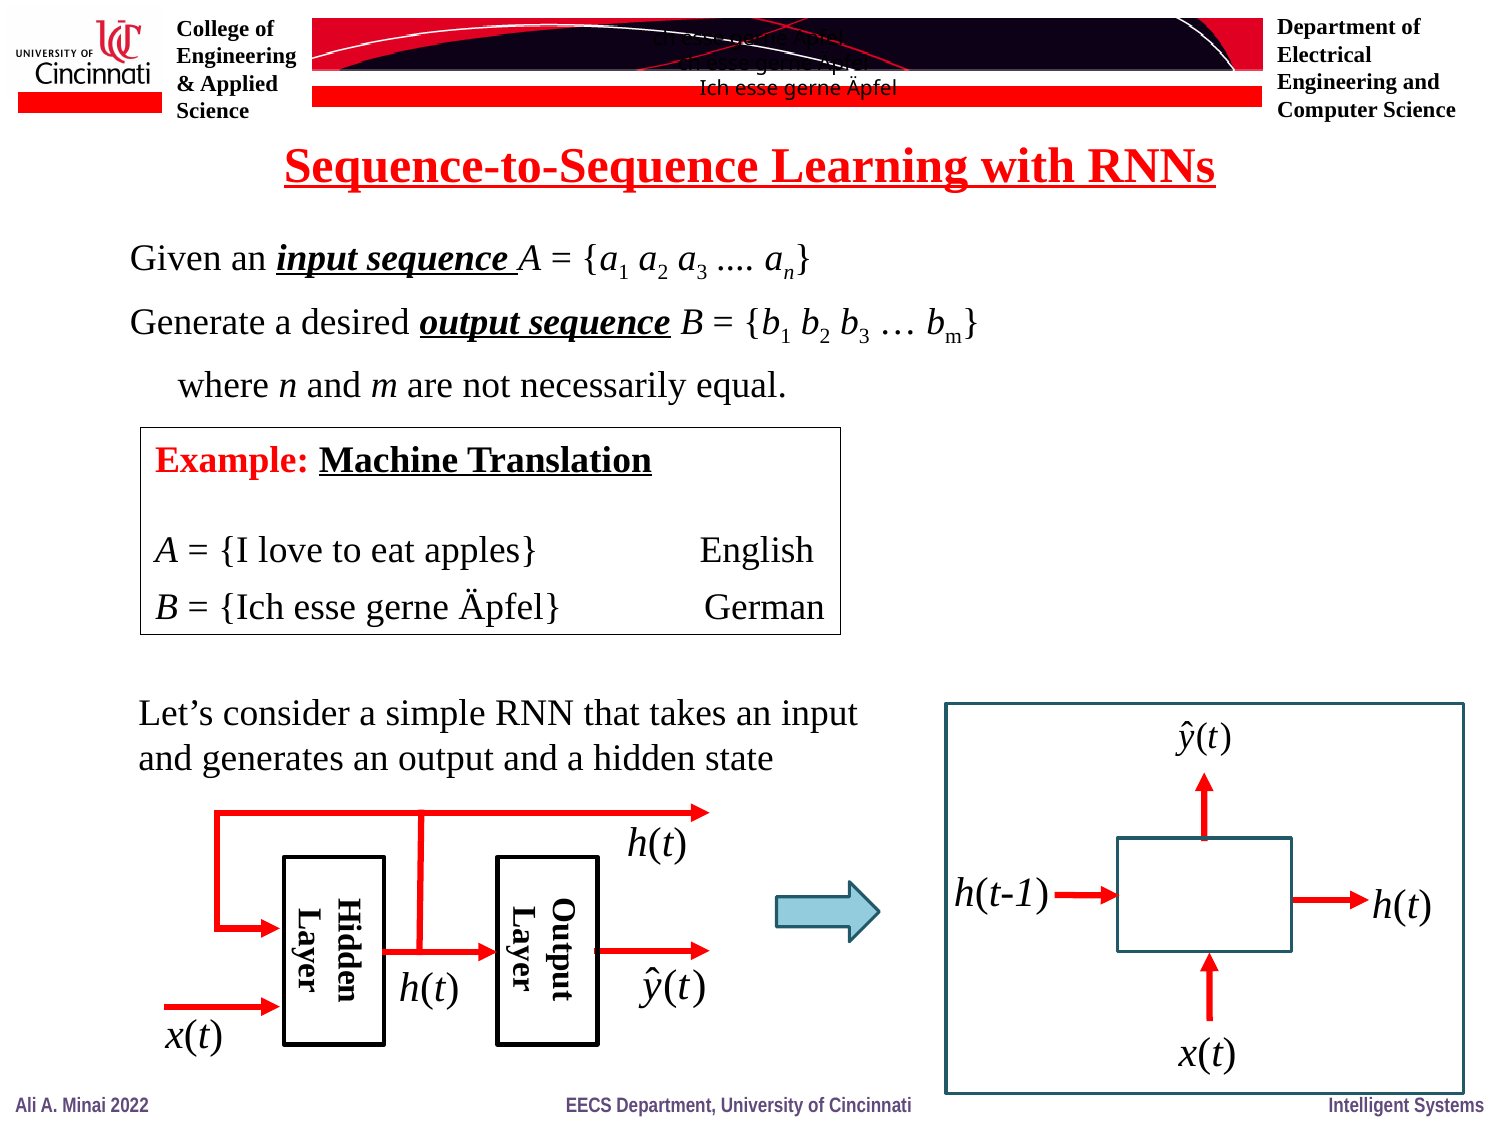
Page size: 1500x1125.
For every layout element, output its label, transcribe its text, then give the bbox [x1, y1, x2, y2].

text_box Sequence-to-Sequence Learning with RNNs [269, 125, 1231, 200]
picture [862, 18, 1263, 71]
text_box h(t) [612, 821, 703, 873]
text_box Ich esse gerne Äpfel [684, 67, 916, 108]
text_box [774, 879, 882, 944]
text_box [631, 959, 715, 1018]
picture [6, 5, 163, 99]
text_box Given an input sequence A = {a1 a2 a3 .... an} Generate a desired output sequence B = {b1 b2 b3 … bm} where n and m are not necessarily equal. [115, 225, 996, 413]
text_box Let’s consider a simple RNN that takes an input and generates an output and a hidden state [123, 680, 880, 786]
text_box h(t) [612, 807, 703, 812]
text_box ch esse gerne Äpfel [662, 42, 887, 83]
text_box [495, 855, 599, 1047]
text_box Hidden Layer [284, 883, 380, 1019]
text_box [282, 855, 386, 1047]
text_box ch esse gerne Äpfel [637, 17, 862, 58]
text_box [1169, 714, 1240, 765]
picture [312, 18, 662, 71]
text_box [944, 701, 1465, 1095]
text_box h(t-1) [939, 857, 1065, 922]
text_box h(t) [384, 952, 475, 1018]
text_box x(t) [227, 999, 239, 1065]
text_box Output Layer [499, 882, 594, 1016]
text_box x(t) [150, 999, 220, 1065]
text_box Example: Machine Translation A = {I love to eat apples} English B = {Ich esse gerne Äpfel} German [140, 427, 841, 635]
